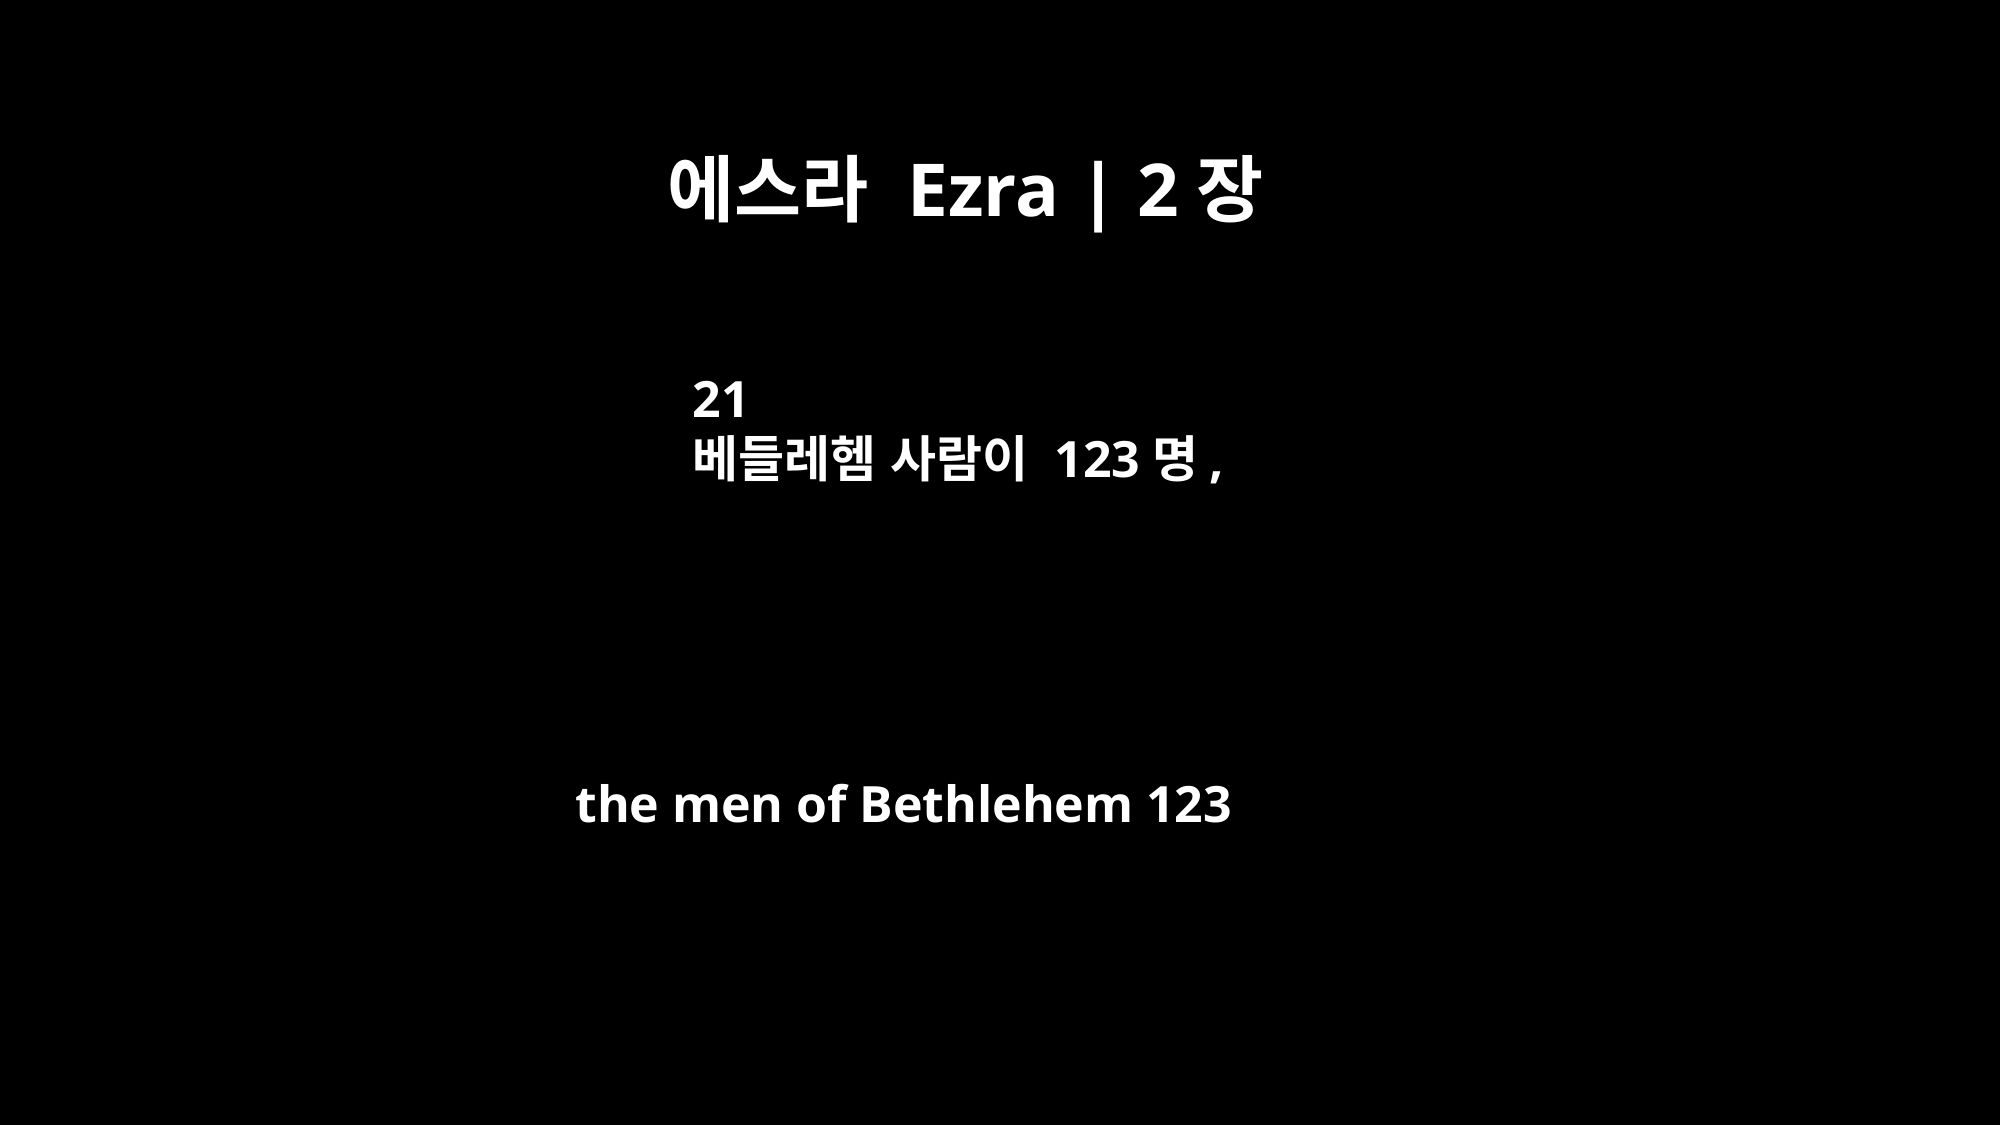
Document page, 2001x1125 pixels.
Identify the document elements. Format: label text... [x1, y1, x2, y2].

text_box the men of Bethlehem 123 [560, 764, 1247, 840]
text_box 21 베들레헴 사람이 123명, [677, 359, 1240, 495]
text_box 에스라 Ezra | 2장 [652, 136, 1280, 239]
